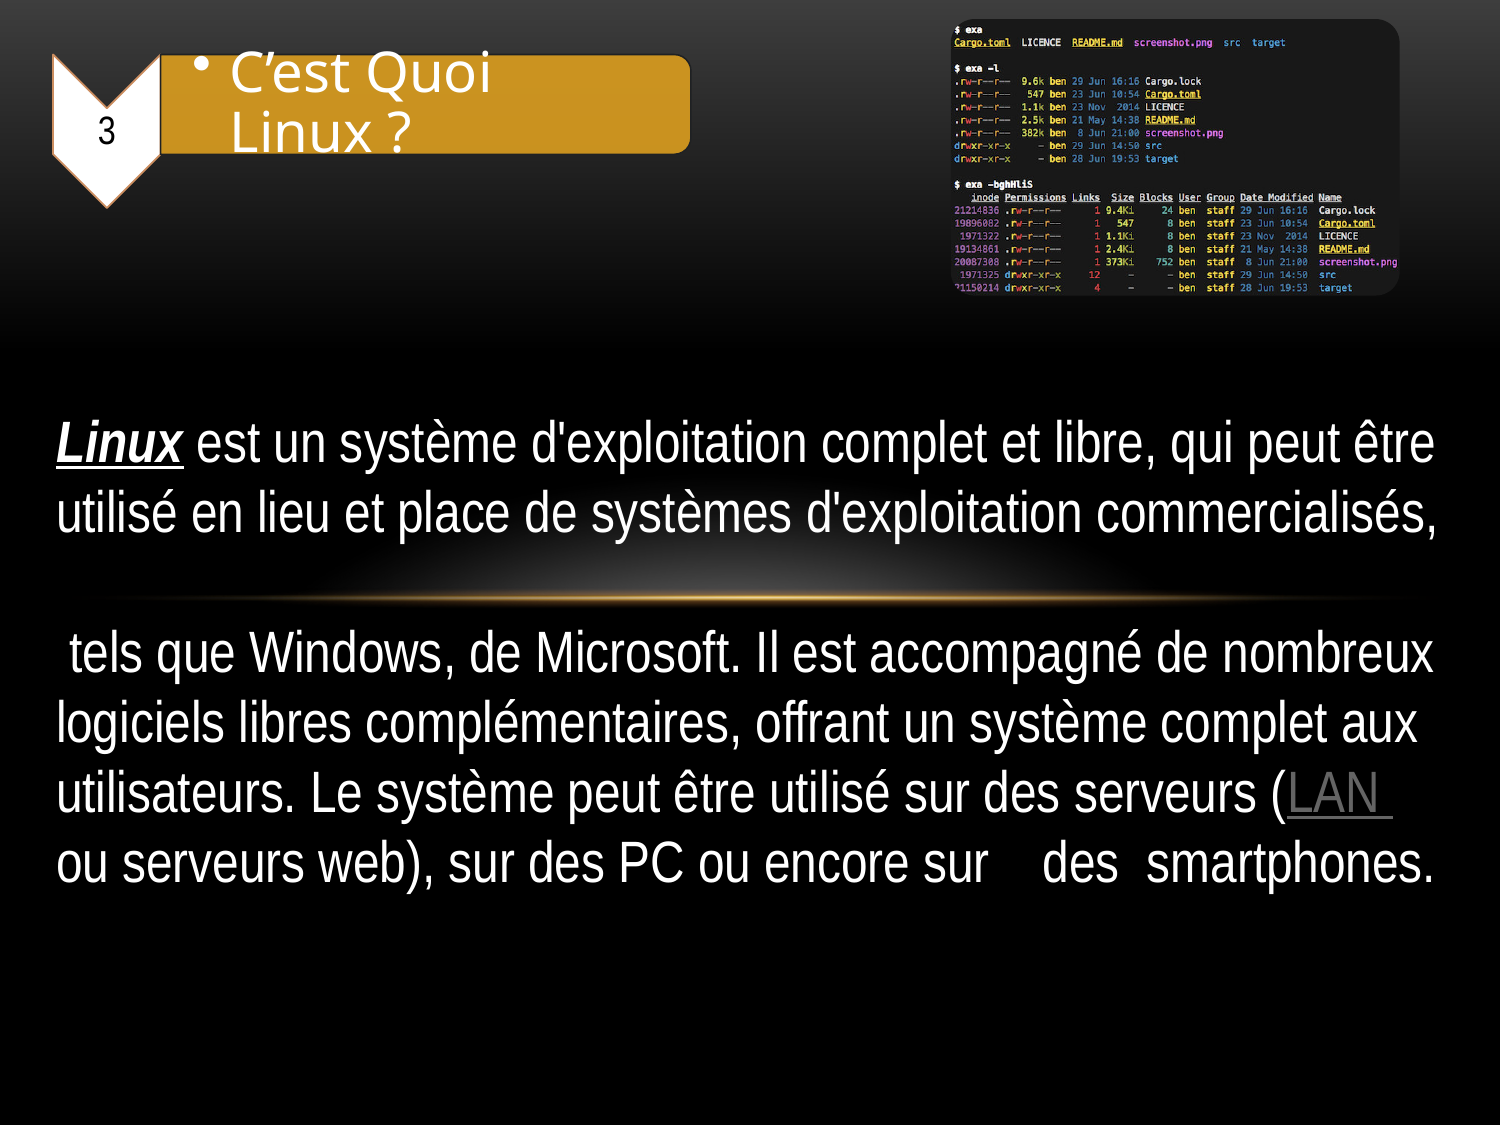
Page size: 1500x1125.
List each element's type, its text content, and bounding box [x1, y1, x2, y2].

picture [0, 0, 1500, 750]
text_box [52, 54, 692, 209]
text_box Linux est un système d'exploitation complet et libre, qui peut être utilisé en lieu et place de systèmes d'exploitation commercialisés, tels que Windows, de Microsoft. Il est accompagné de nombreux logiciels libres complémentaires, offrant un système complet aux utilisateurs. Le système peut être utilisé sur des serveurs (LAN ou serveurs web), sur des PC ou encore sur des smartphones. [41, 397, 1500, 1042]
